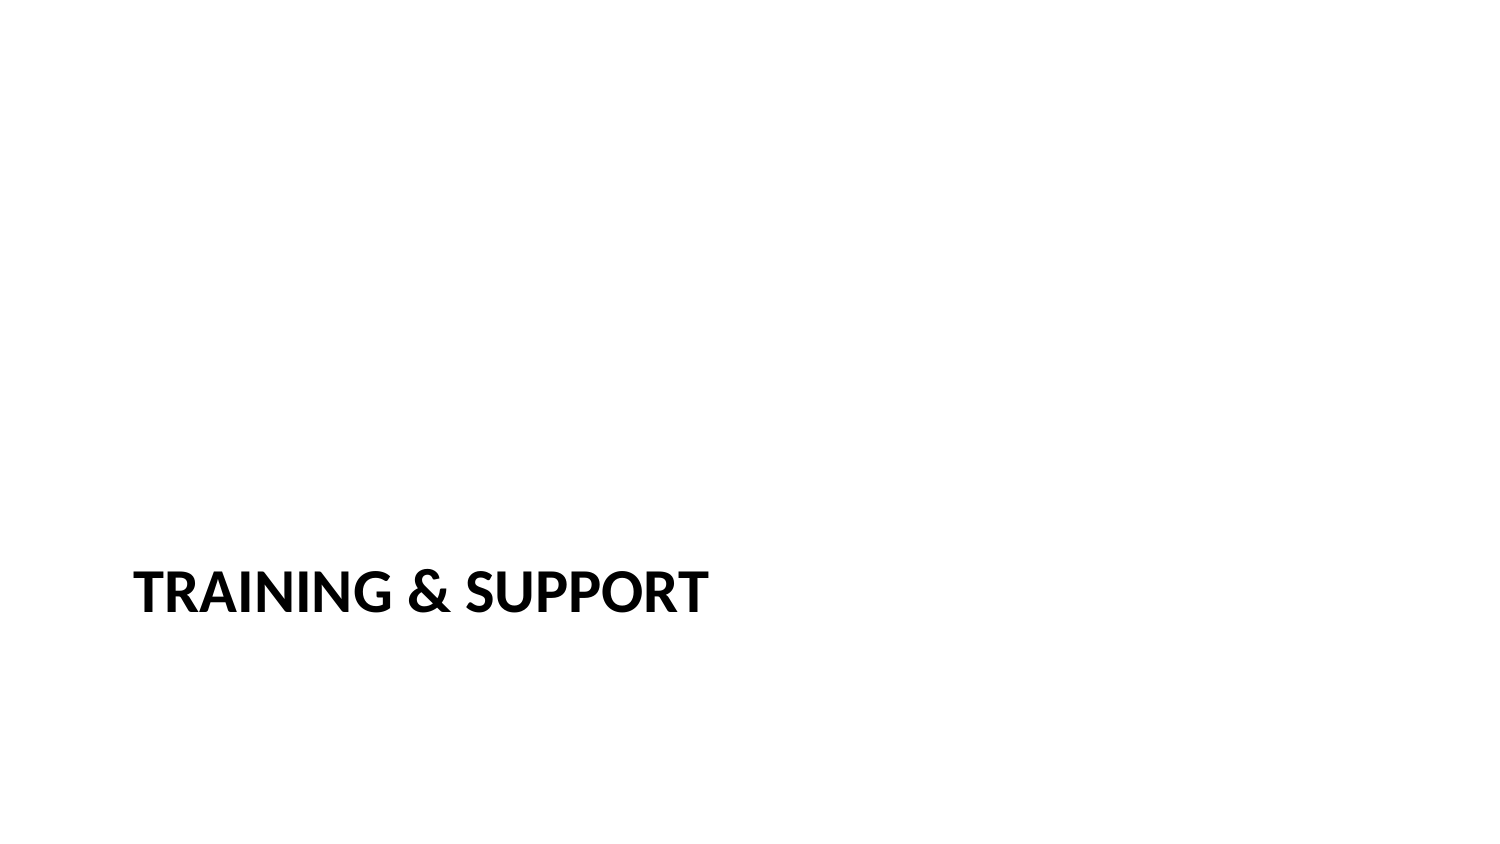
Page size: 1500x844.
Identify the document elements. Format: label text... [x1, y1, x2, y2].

title Training & Support [118, 542, 1394, 710]
